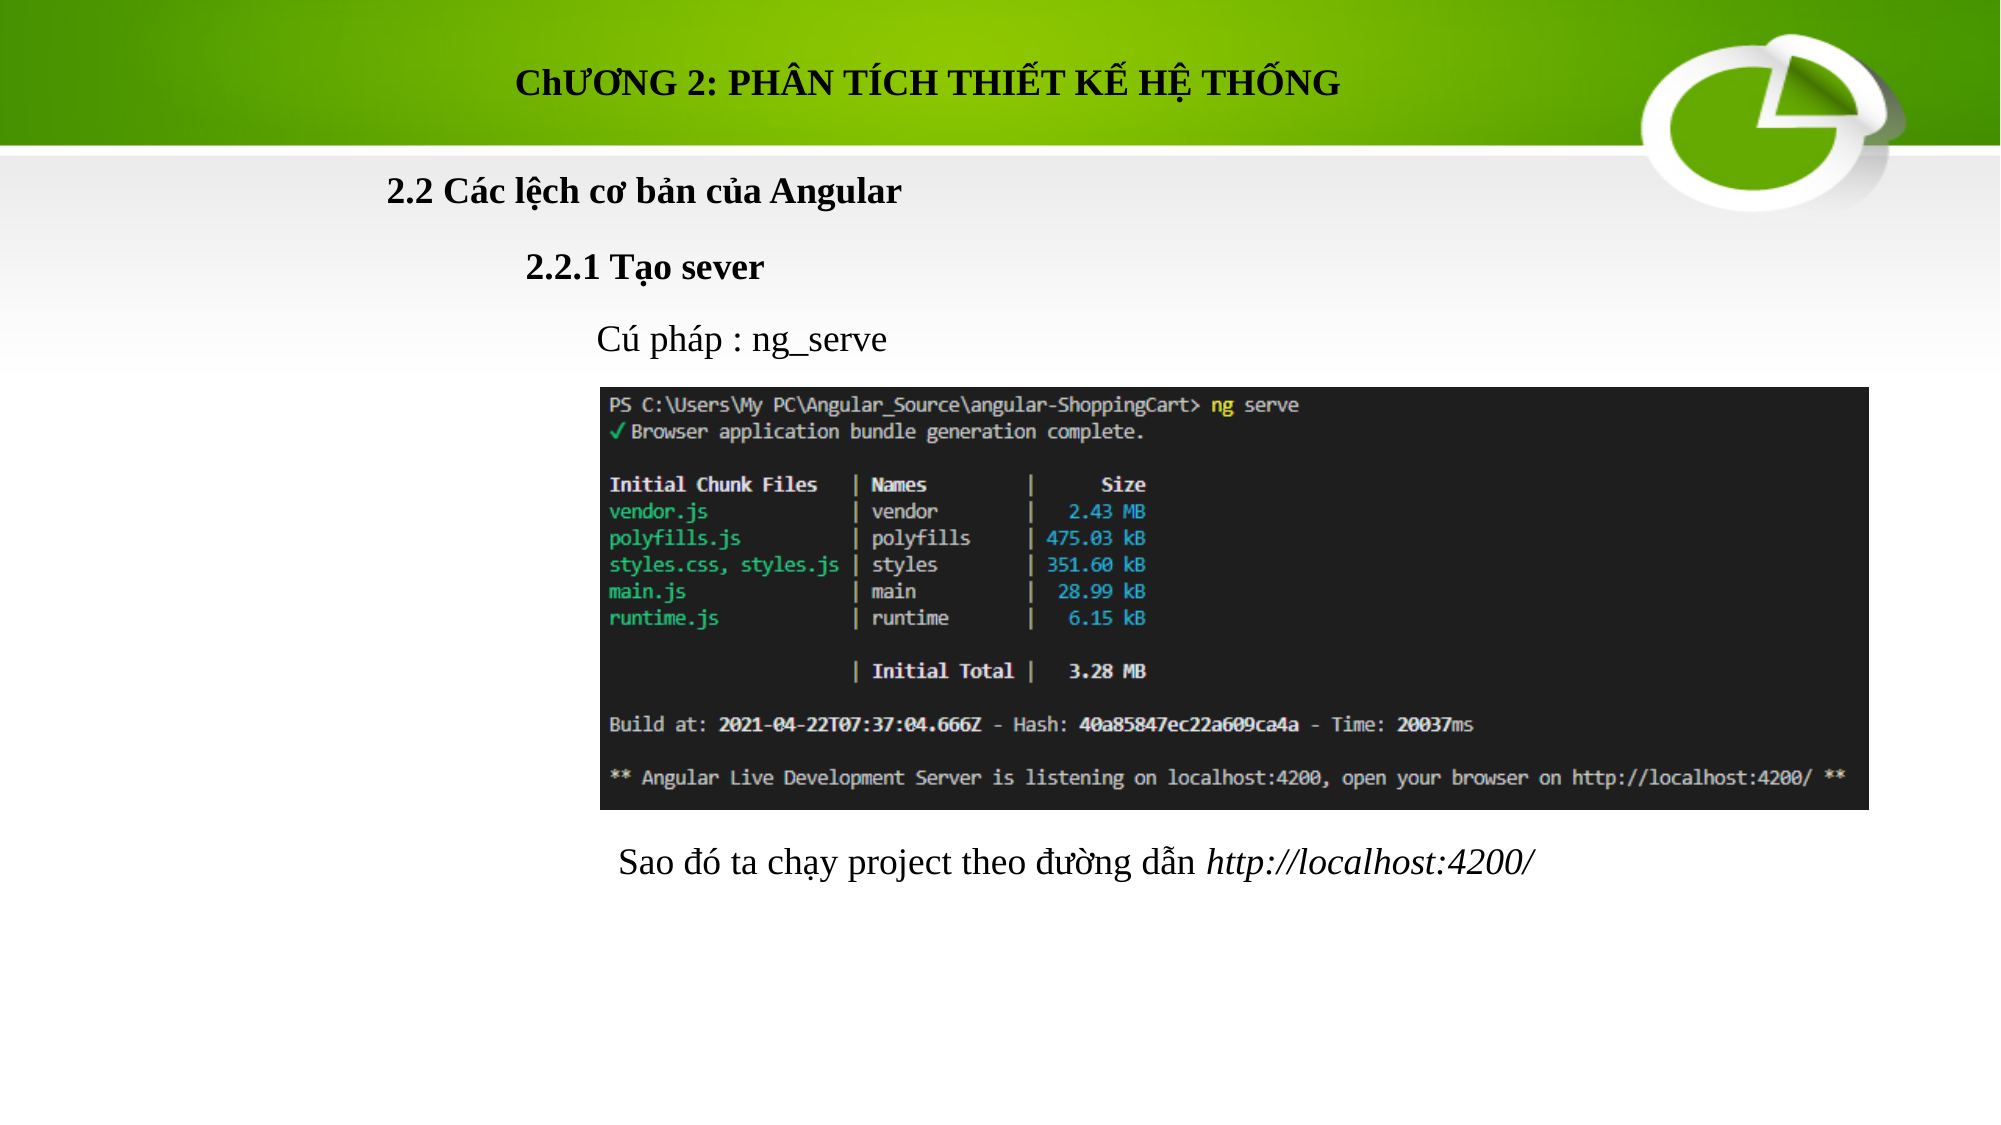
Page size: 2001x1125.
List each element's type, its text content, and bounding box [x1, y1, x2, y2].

text_box 2.2 Các lệch cơ bản của Angular [371, 136, 1372, 219]
text_box 2.2.1 Tạo sever [510, 211, 1511, 294]
text_box Cú pháp : ng_serve [581, 307, 1685, 367]
picture [0, 0, 2001, 1125]
text_box ChƯƠNG 2: PHÂN TÍCH THIẾT KẾ HỆ THỐNG [500, 50, 1377, 160]
text_box Sao đó ta chạy project theo đường dẫn http://localhost:4200/ [603, 829, 1549, 890]
